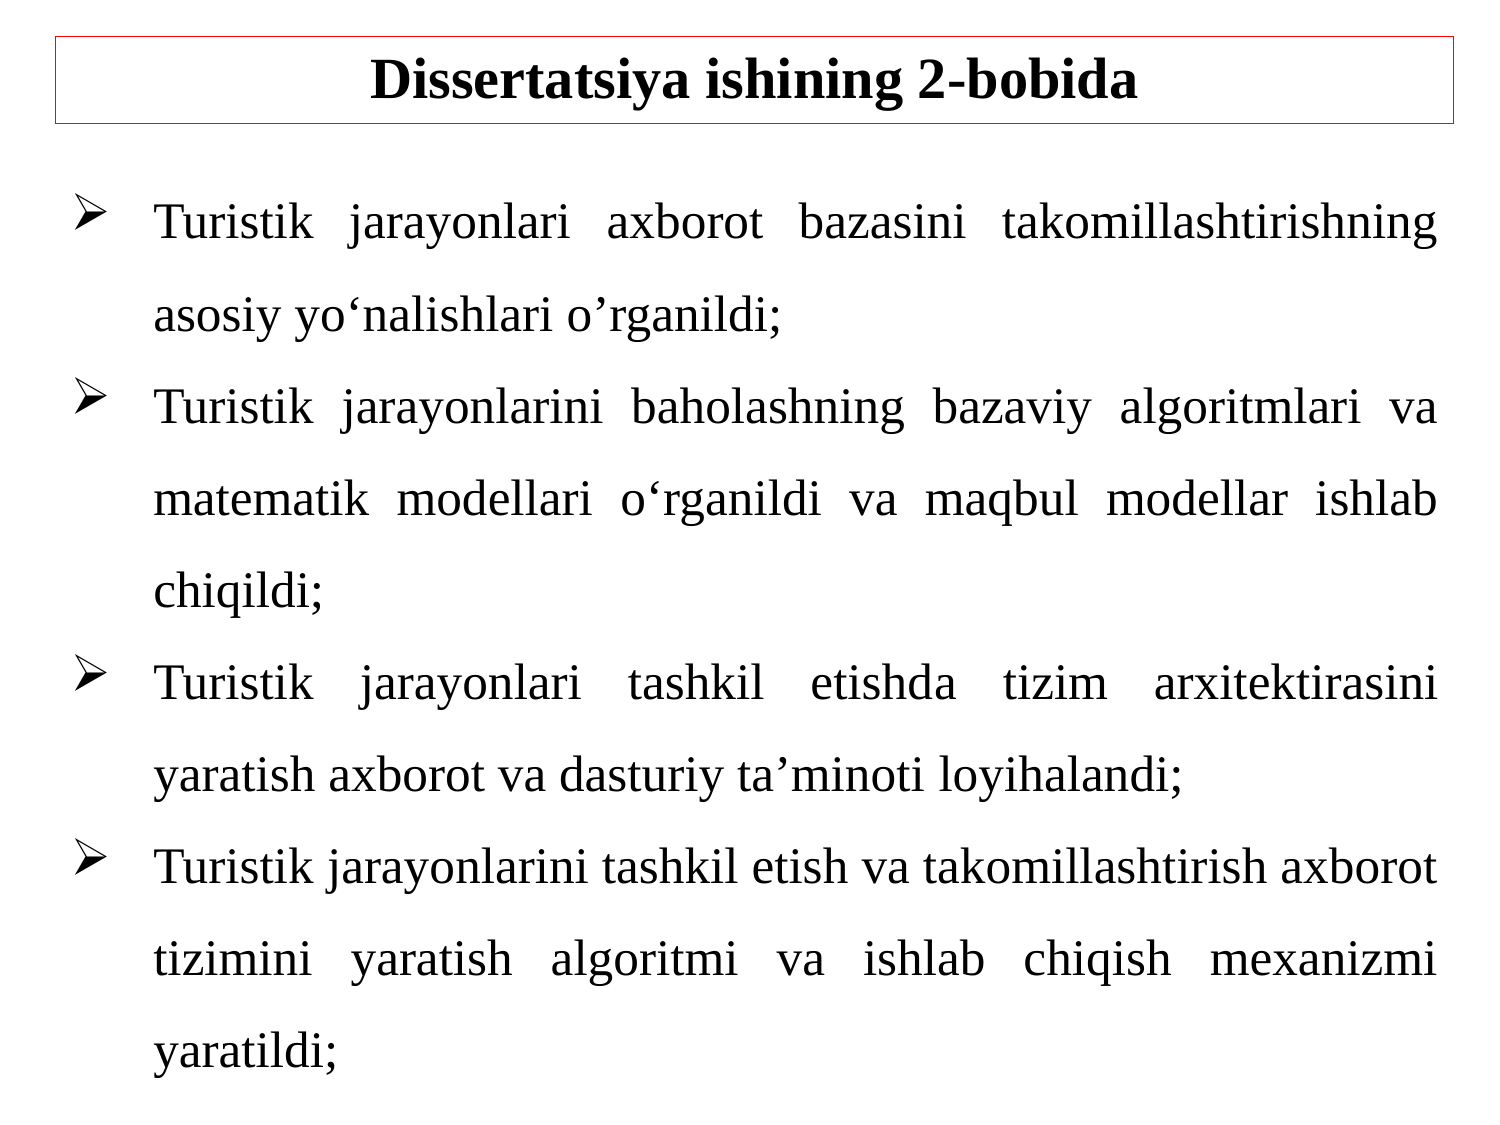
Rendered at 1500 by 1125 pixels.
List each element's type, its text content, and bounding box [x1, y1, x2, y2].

list Turistik jarayonlari axborot bazasini takomillashtirishning asosiy yo‘nalishlari o’rganildi; Turistik jarayonlarini baholashning bazaviy algoritmlari va matеmatik modеllari o‘rganildi va maqbul modellar ishlab chiqildi; Turistik jarayonlari tashkil etishda tizim arxitektirasini yaratish axborot va dasturiy ta’minoti loyihalandi; Turistik jarayonlarini tashkil etish va takomillashtirish axborot tizimini yaratish algoritmi va ishlab chiqish mеxanizmi yaratildi; [55, 149, 1454, 1089]
title Dissertatsiya ishining 2-bobida [55, 36, 1454, 124]
